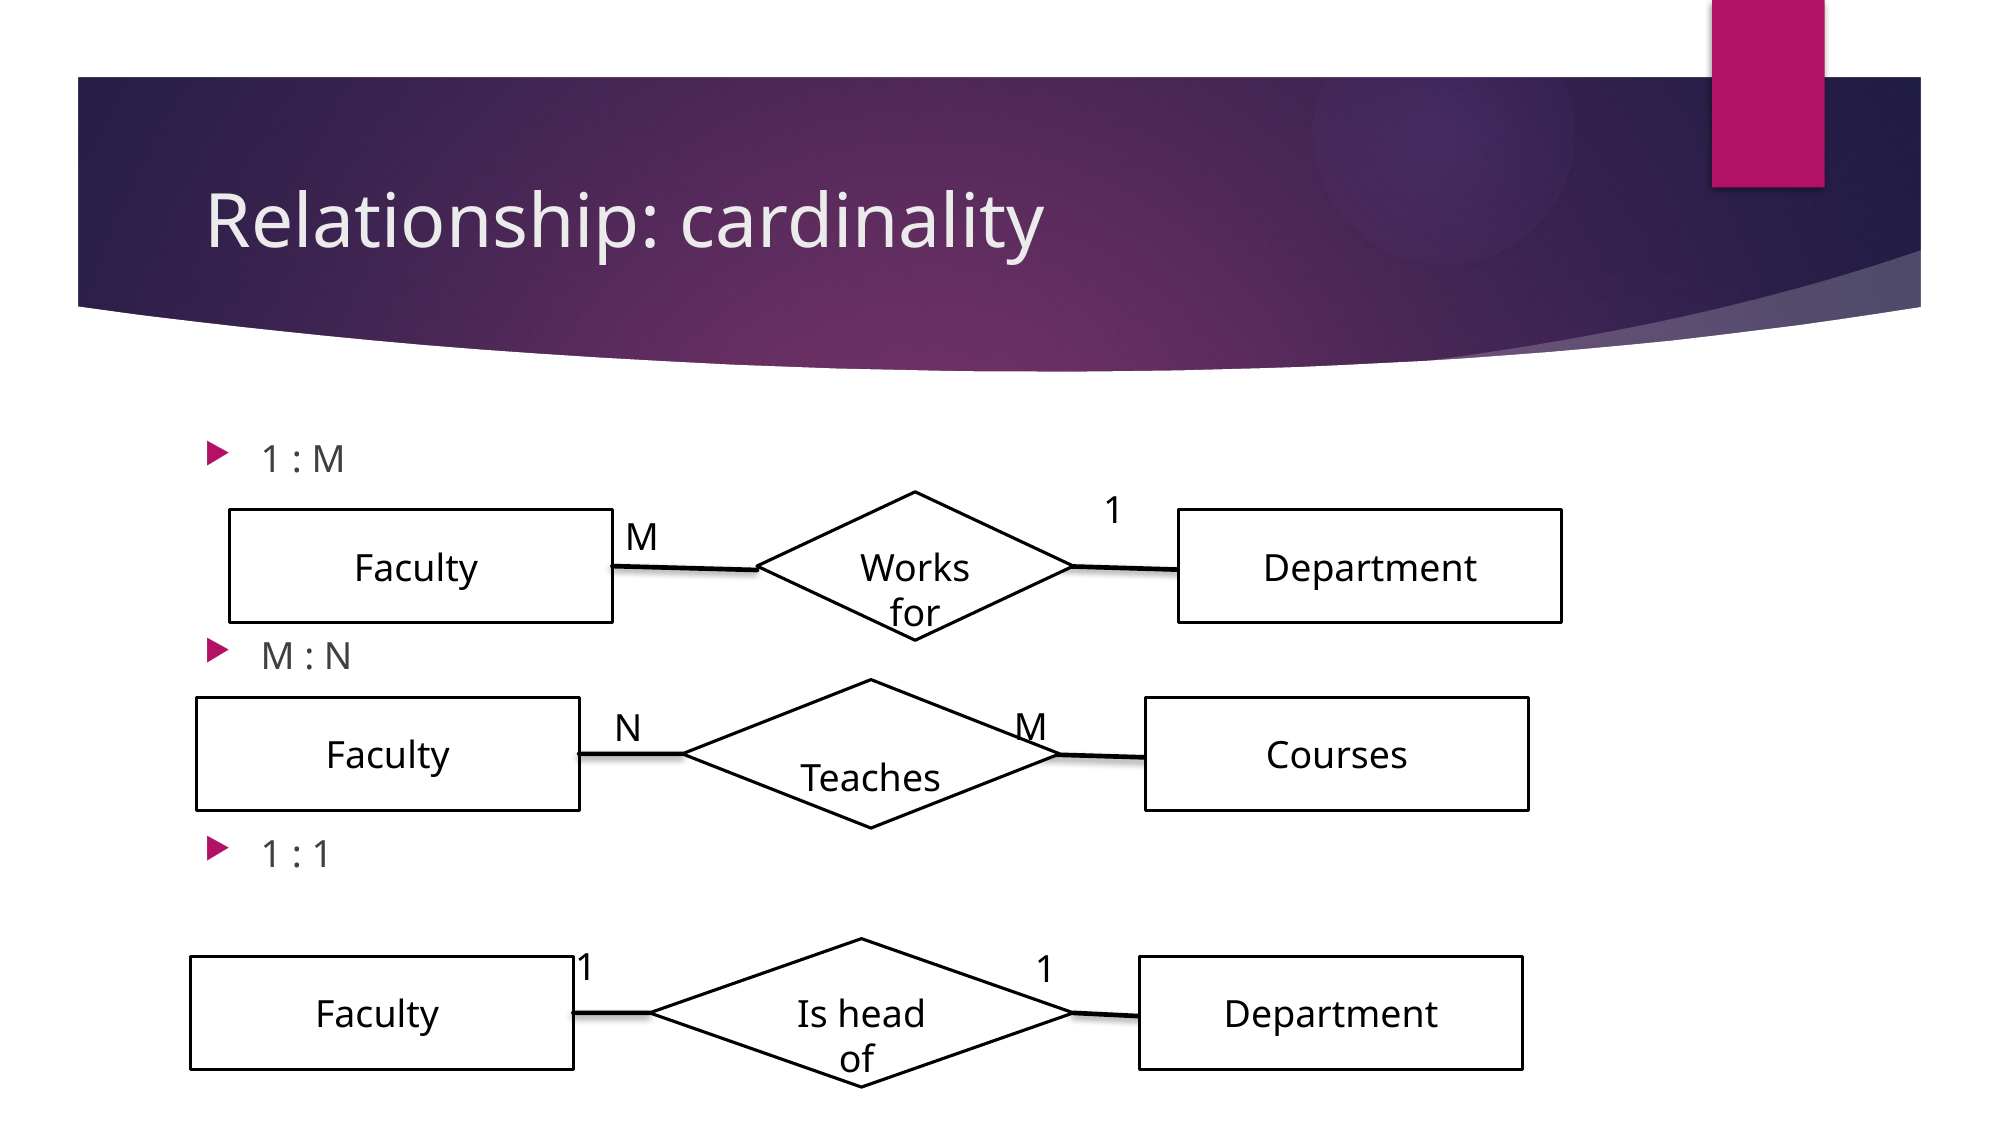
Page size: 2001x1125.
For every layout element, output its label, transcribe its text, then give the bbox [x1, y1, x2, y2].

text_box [1026, 753, 1158, 758]
text_box Faculty [195, 696, 581, 812]
text_box Is head of [651, 988, 1073, 1089]
text_box Teaches [688, 756, 1031, 830]
text_box 1 [560, 935, 1010, 995]
text_box Works for [761, 566, 1056, 642]
text_box Department [1177, 508, 1563, 624]
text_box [1073, 1012, 1152, 1017]
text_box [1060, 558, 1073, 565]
text_box N [559, 696, 1010, 757]
text_box Department [1138, 955, 1524, 1071]
text_box 1 [1010, 478, 1460, 539]
text_box M [999, 695, 1449, 756]
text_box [612, 565, 758, 571]
text_box M [609, 505, 1060, 566]
list 1 : M M : N 1 : 1 [189, 427, 1638, 988]
text_box 1 [1019, 937, 1470, 998]
text_box Courses [1144, 696, 1530, 812]
text_box Faculty [228, 508, 614, 624]
text_box Faculty [189, 955, 575, 1071]
title Relationship: cardinality [189, 159, 1627, 276]
text_box Teaches [825, 678, 917, 696]
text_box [1059, 565, 1191, 571]
text_box Works for [883, 490, 947, 505]
